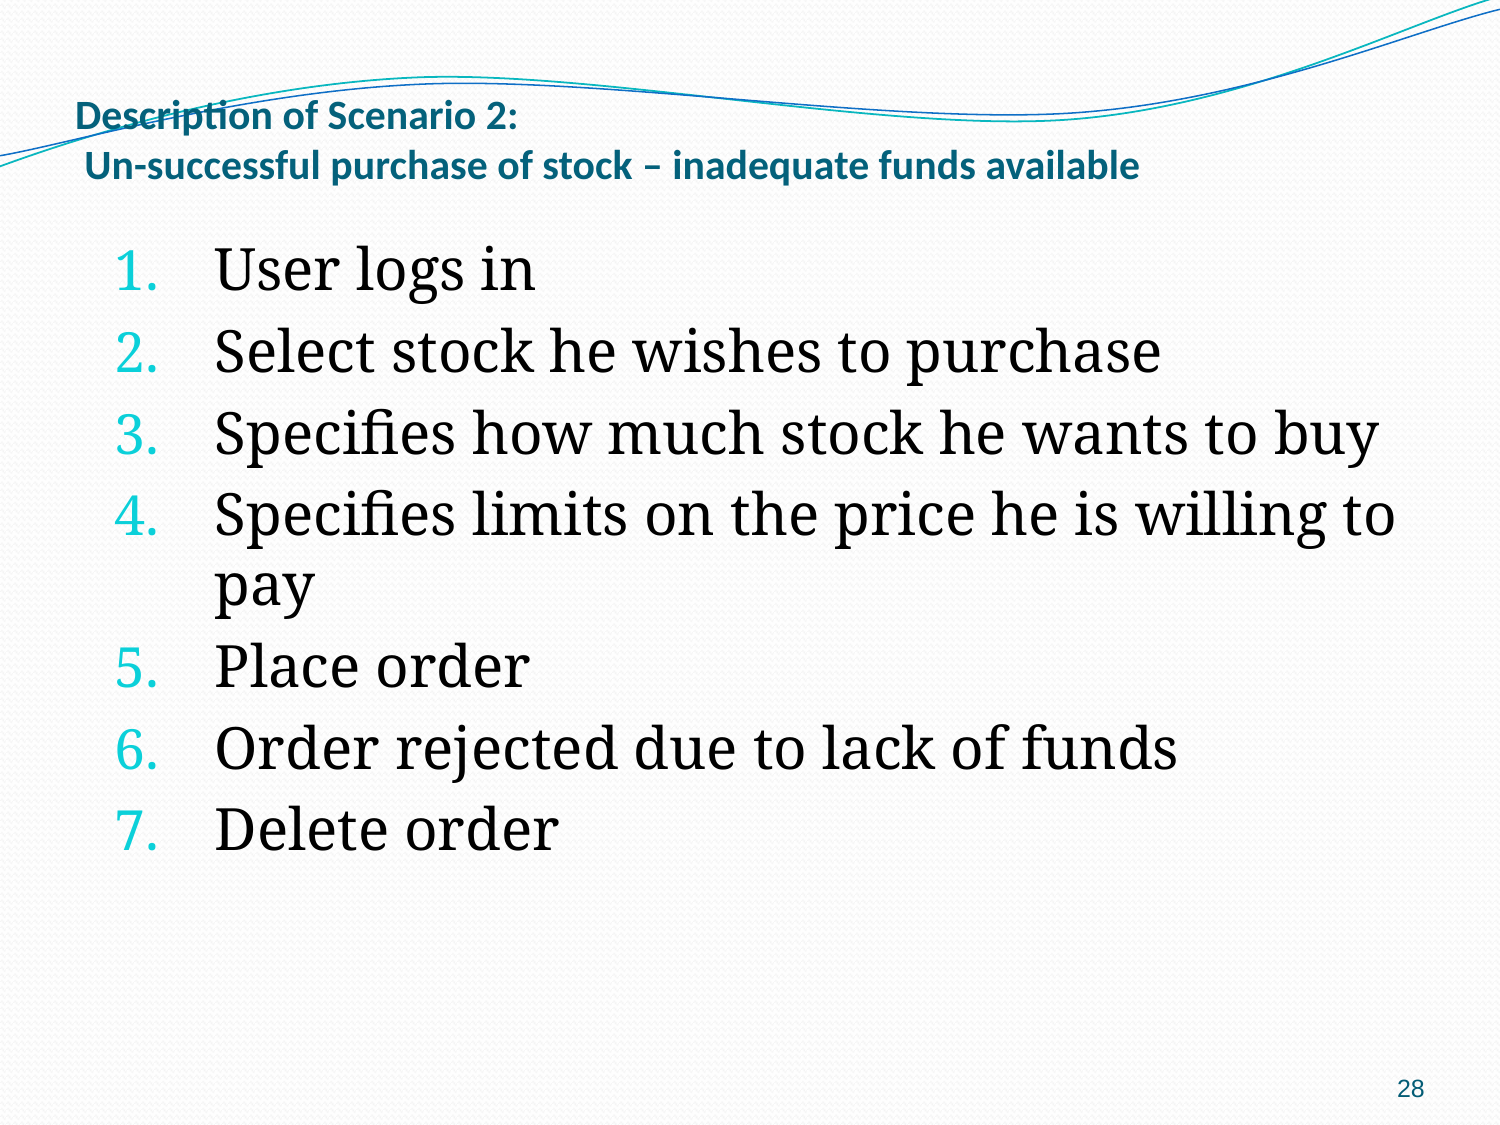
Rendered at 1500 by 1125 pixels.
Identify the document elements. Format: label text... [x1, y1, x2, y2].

title Description of Scenario 2: Un-successful purchase of stock – inadequate funds available [75, 0, 1425, 188]
list User logs in Select stock he wishes to purchase Specifies how much stock he wants to buy Specifies limits on the price he is willing to pay Place order Order rejected due to lack of funds Delete order [99, 224, 1461, 916]
slide_number 28 [1299, 1042, 1425, 1103]
